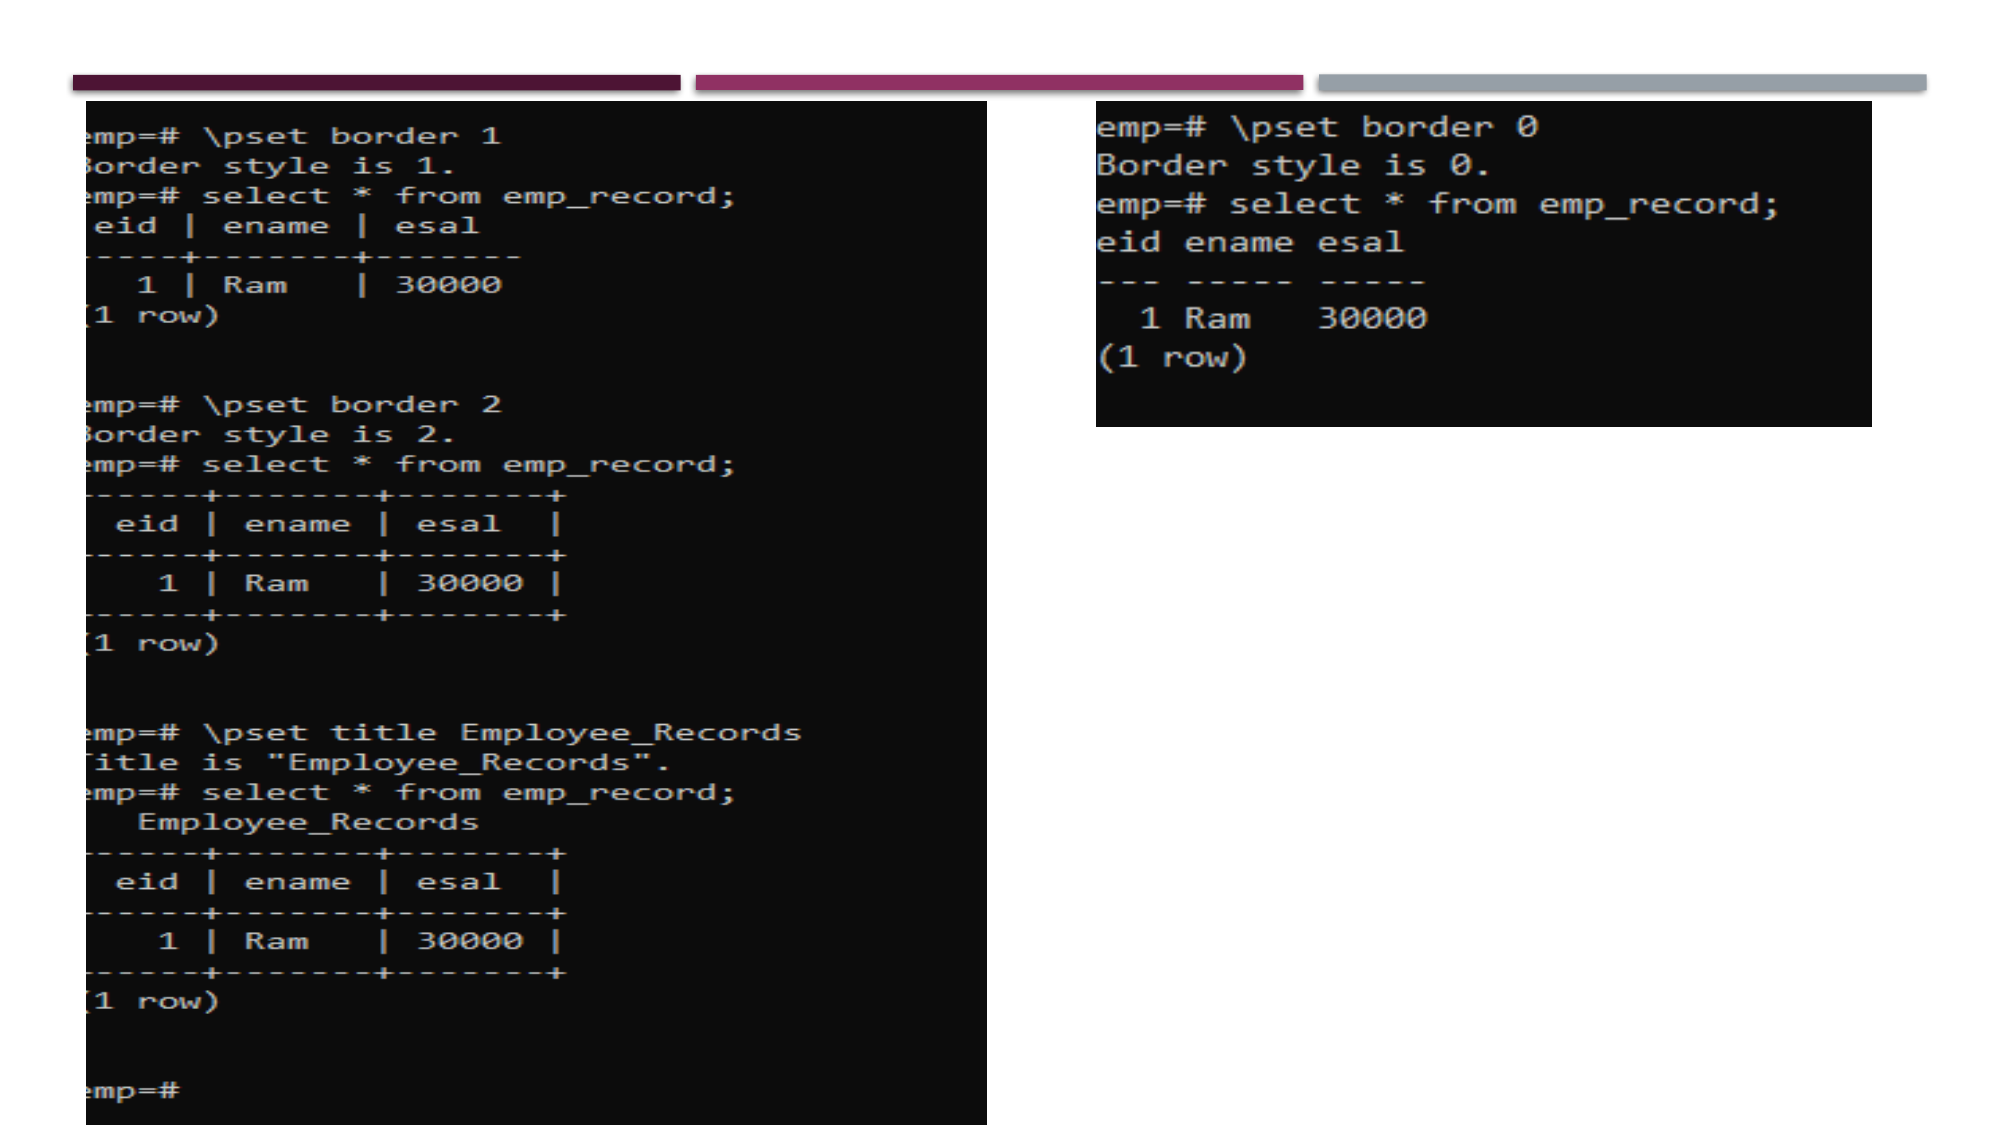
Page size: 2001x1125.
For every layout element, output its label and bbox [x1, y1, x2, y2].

picture [1095, 101, 1872, 427]
picture [85, 101, 987, 1125]
